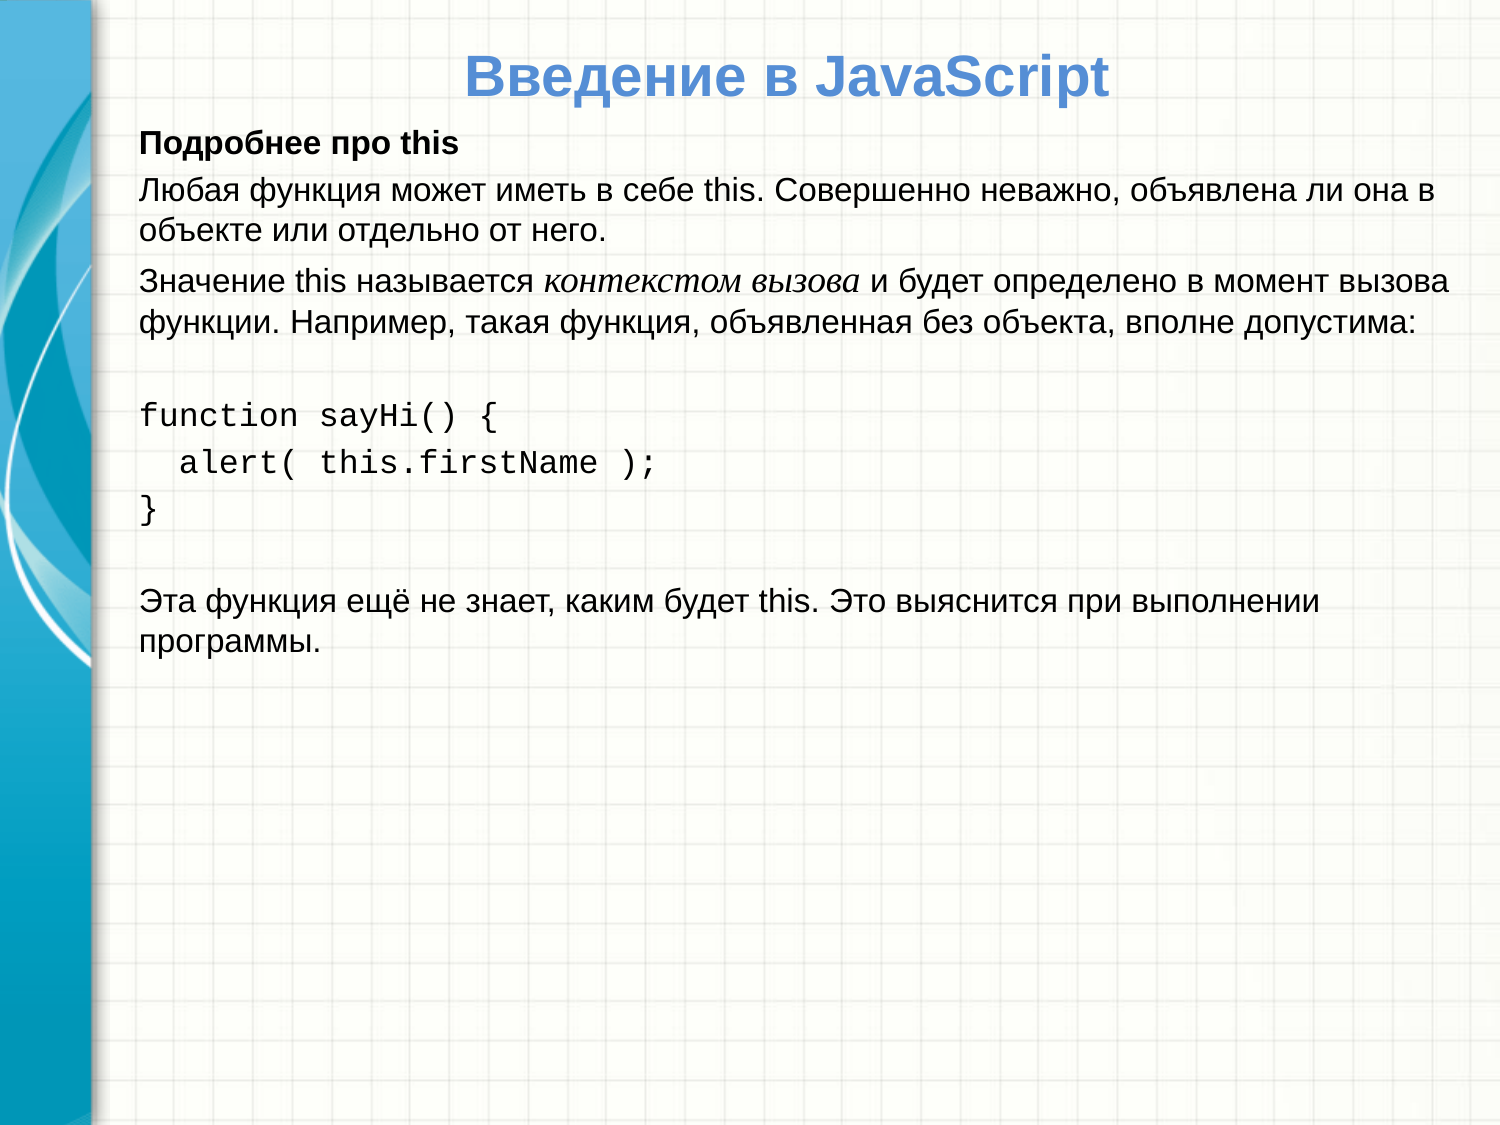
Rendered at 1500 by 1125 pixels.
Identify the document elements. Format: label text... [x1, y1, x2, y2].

title Введение в JavaScript [125, 44, 1450, 102]
list Подробнее про this Любая функция может иметь в себе this. Совершенно неважно, объявлена ли она в объекте или отдельно от него. Значение this называется контекстом вызова и будет определено в момент вызова функции. Например, такая функция, объявленная без объекта, вполне допустима: function sayHi() { alert( this.firstName ); } Эта функция ещё не знает, каким будет this. Это выяснится при выполнении программы. [123, 113, 1471, 1059]
picture [0, 0, 1500, 1125]
